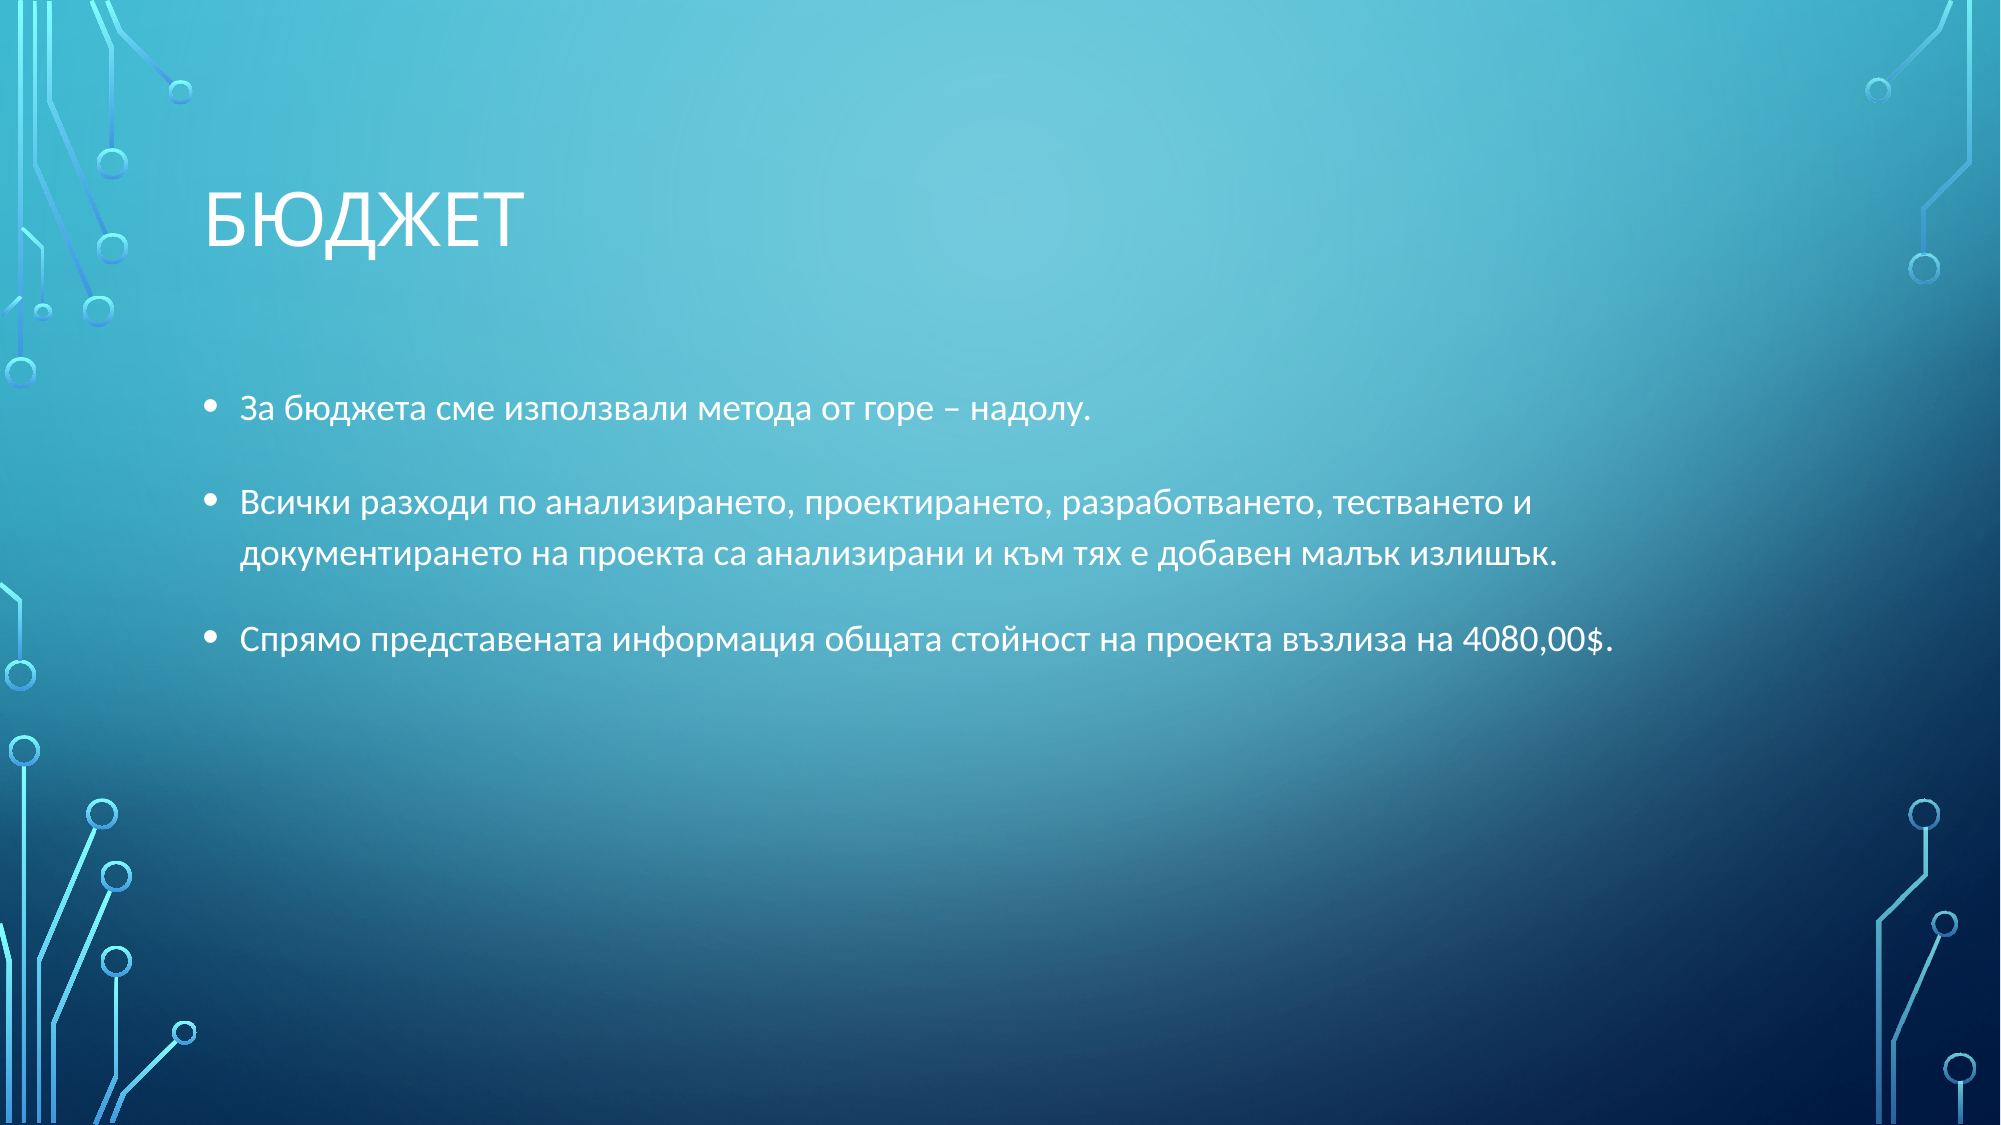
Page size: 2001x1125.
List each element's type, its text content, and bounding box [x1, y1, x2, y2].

list За бюджета сме използвали метода от горе – надолу. Всички разходи по анализирането, проектирането, разработването, тестването и документирането на проекта са анализирани и към тях е добавен малък излишък. Спрямо представената информация общата стойност на проекта възлиза на 4080,00$. [187, 369, 1813, 950]
title Бюджет [187, 101, 1813, 344]
